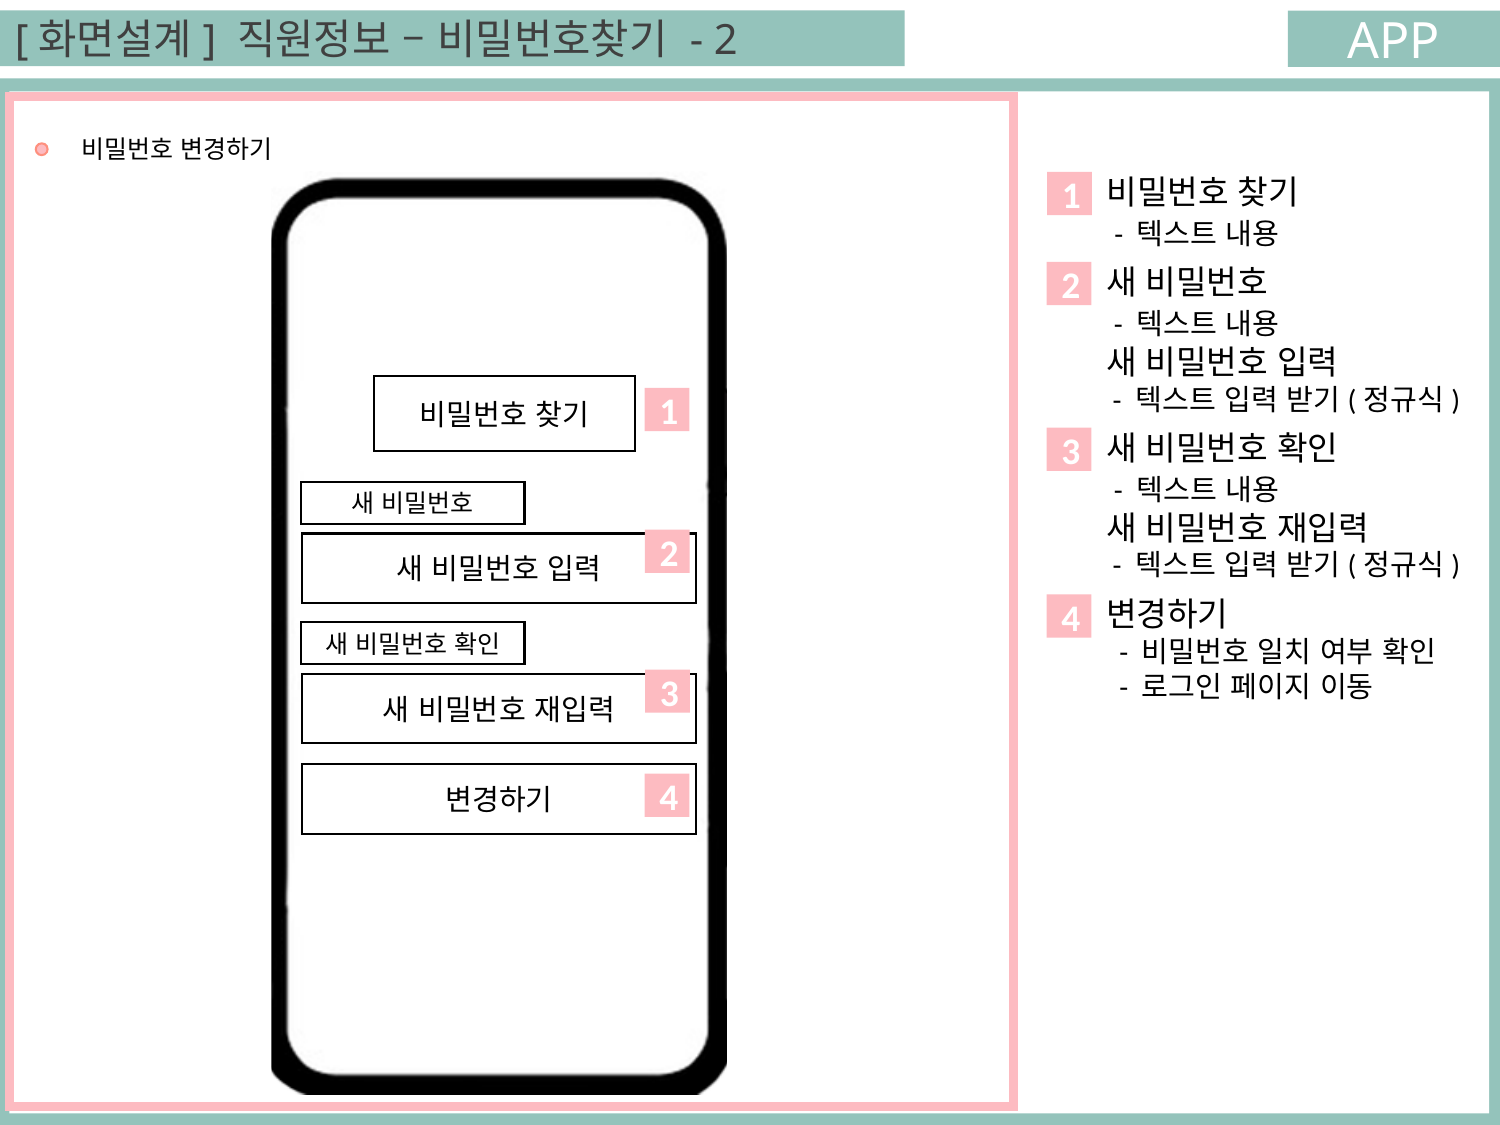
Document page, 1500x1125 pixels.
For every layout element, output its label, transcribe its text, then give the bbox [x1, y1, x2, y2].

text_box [1046, 253, 1489, 419]
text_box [0, 78, 1500, 1125]
text_box [화면설계] 직원정보 – 비밀번호찾기 - 2 [0, 9, 906, 67]
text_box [1046, 419, 1489, 592]
picture [271, 171, 727, 1095]
text_box APP [1287, 10, 1500, 68]
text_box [1047, 163, 1490, 260]
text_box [1046, 592, 1489, 713]
